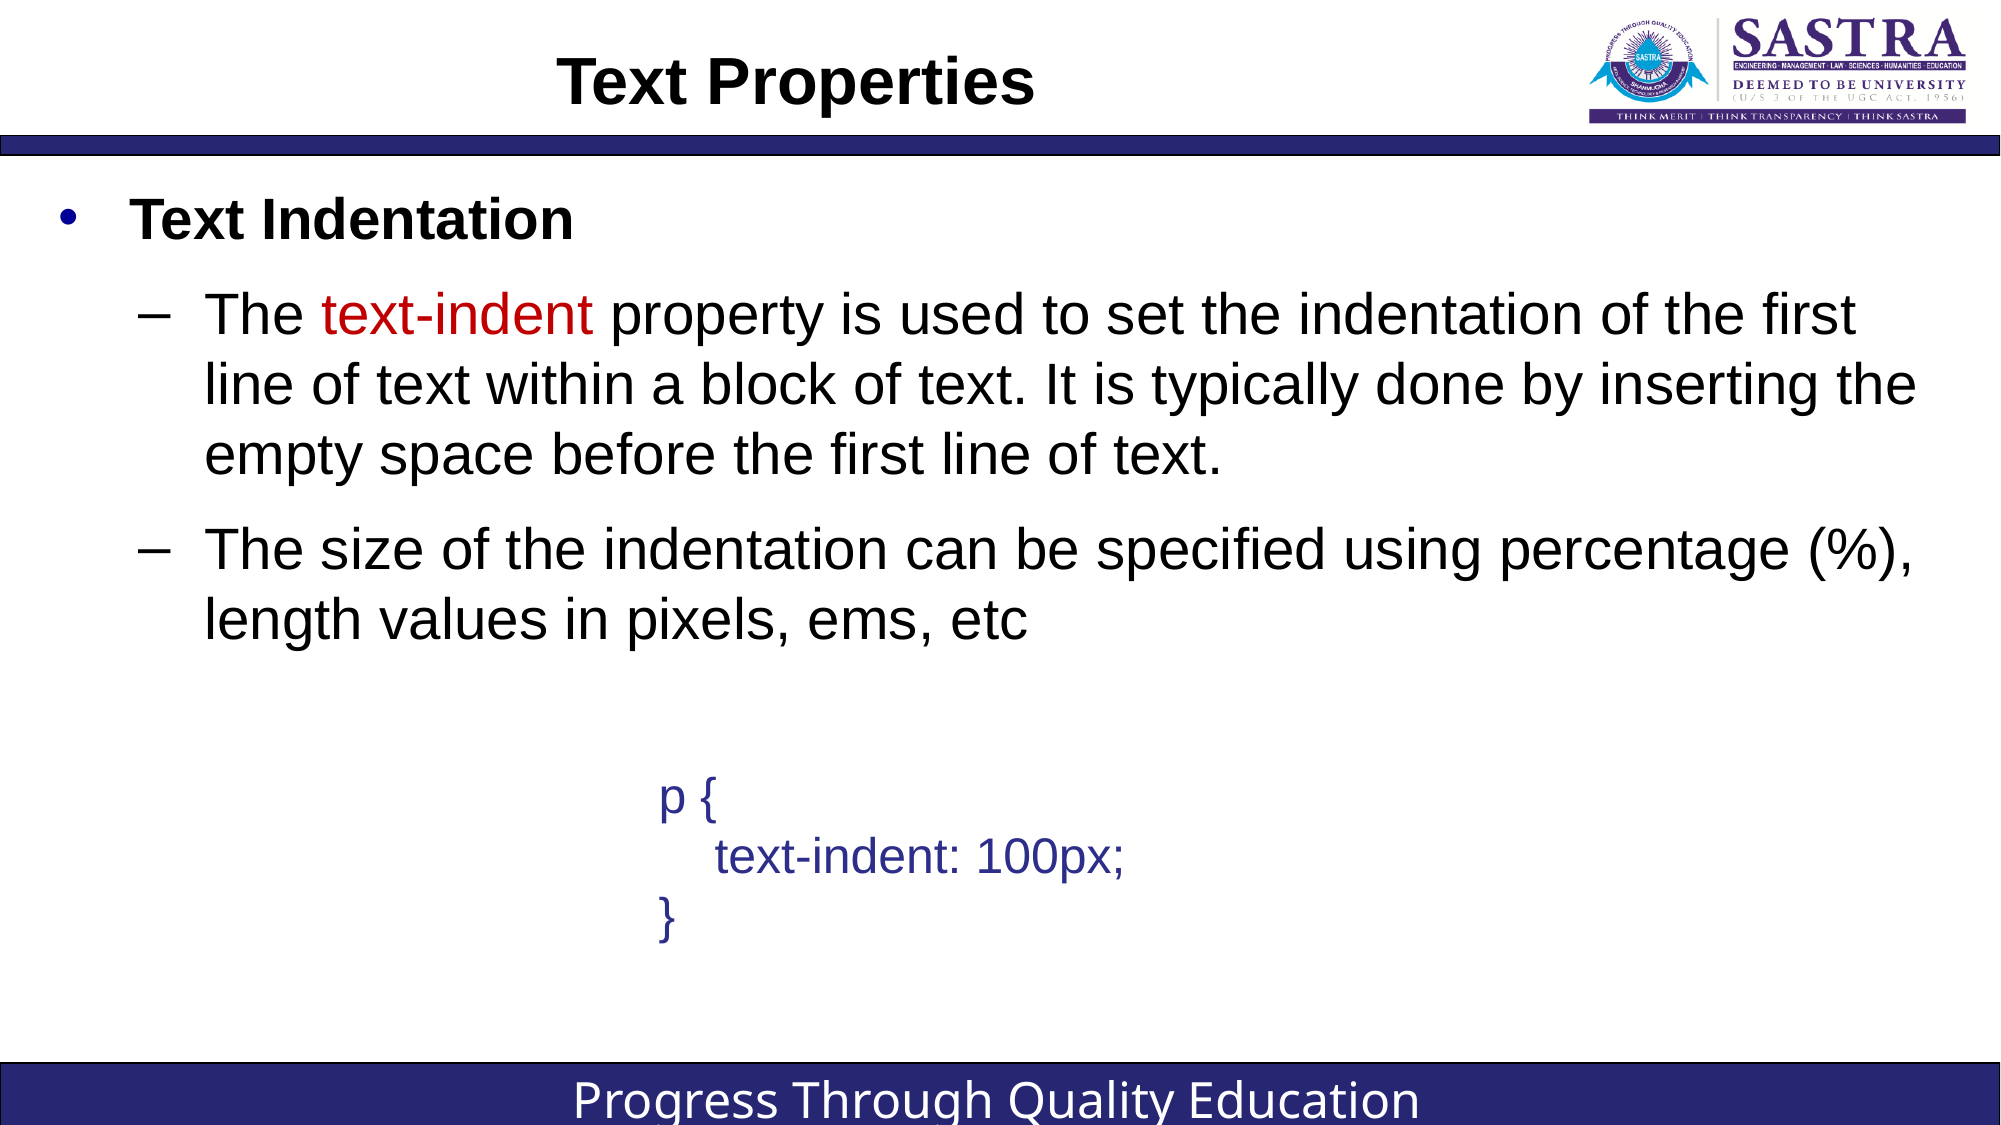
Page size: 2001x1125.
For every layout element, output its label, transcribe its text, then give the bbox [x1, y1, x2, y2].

title Text Properties [37, 29, 1556, 119]
picture [1566, 10, 1989, 130]
list Text Indentation The text-indent property is used to set the indentation of the first line of text within a block of text. It is typically done by inserting the empty space before the first line of text. The size of the indentation can be specified using percentage (%), length values in pixels, ems, etc p { text-indent: 100px; } [37, 172, 1969, 1047]
